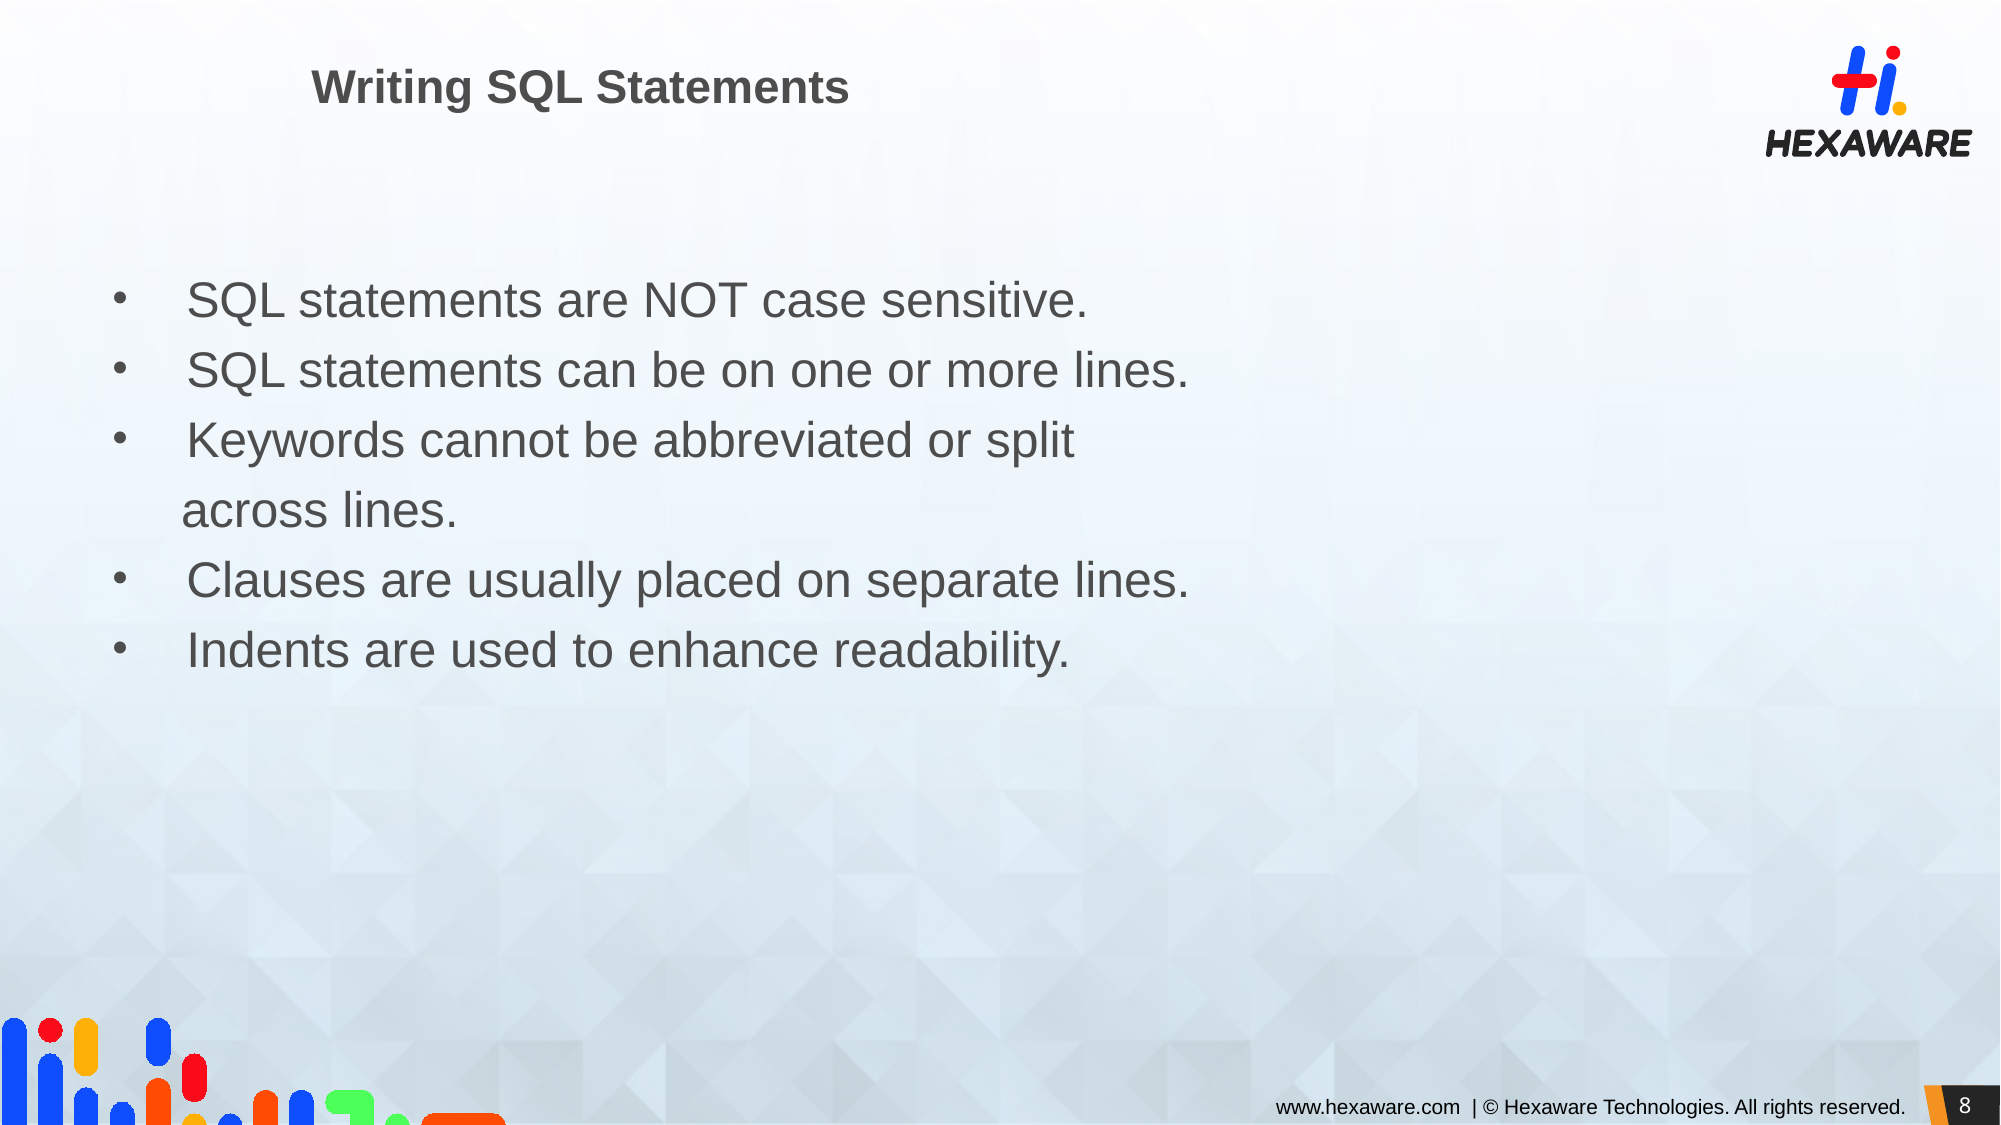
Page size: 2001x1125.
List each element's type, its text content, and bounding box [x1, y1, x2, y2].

list SQL statements are NOT case sensitive. SQL statements can be on one or more lines. Keywords cannot be abbreviated or split across lines. Clauses are usually placed on separate lines. Indents are used to enhance readability. [99, 262, 1900, 1004]
picture [0, 0, 2001, 1125]
title Writing SQL Statements [300, 50, 1700, 175]
